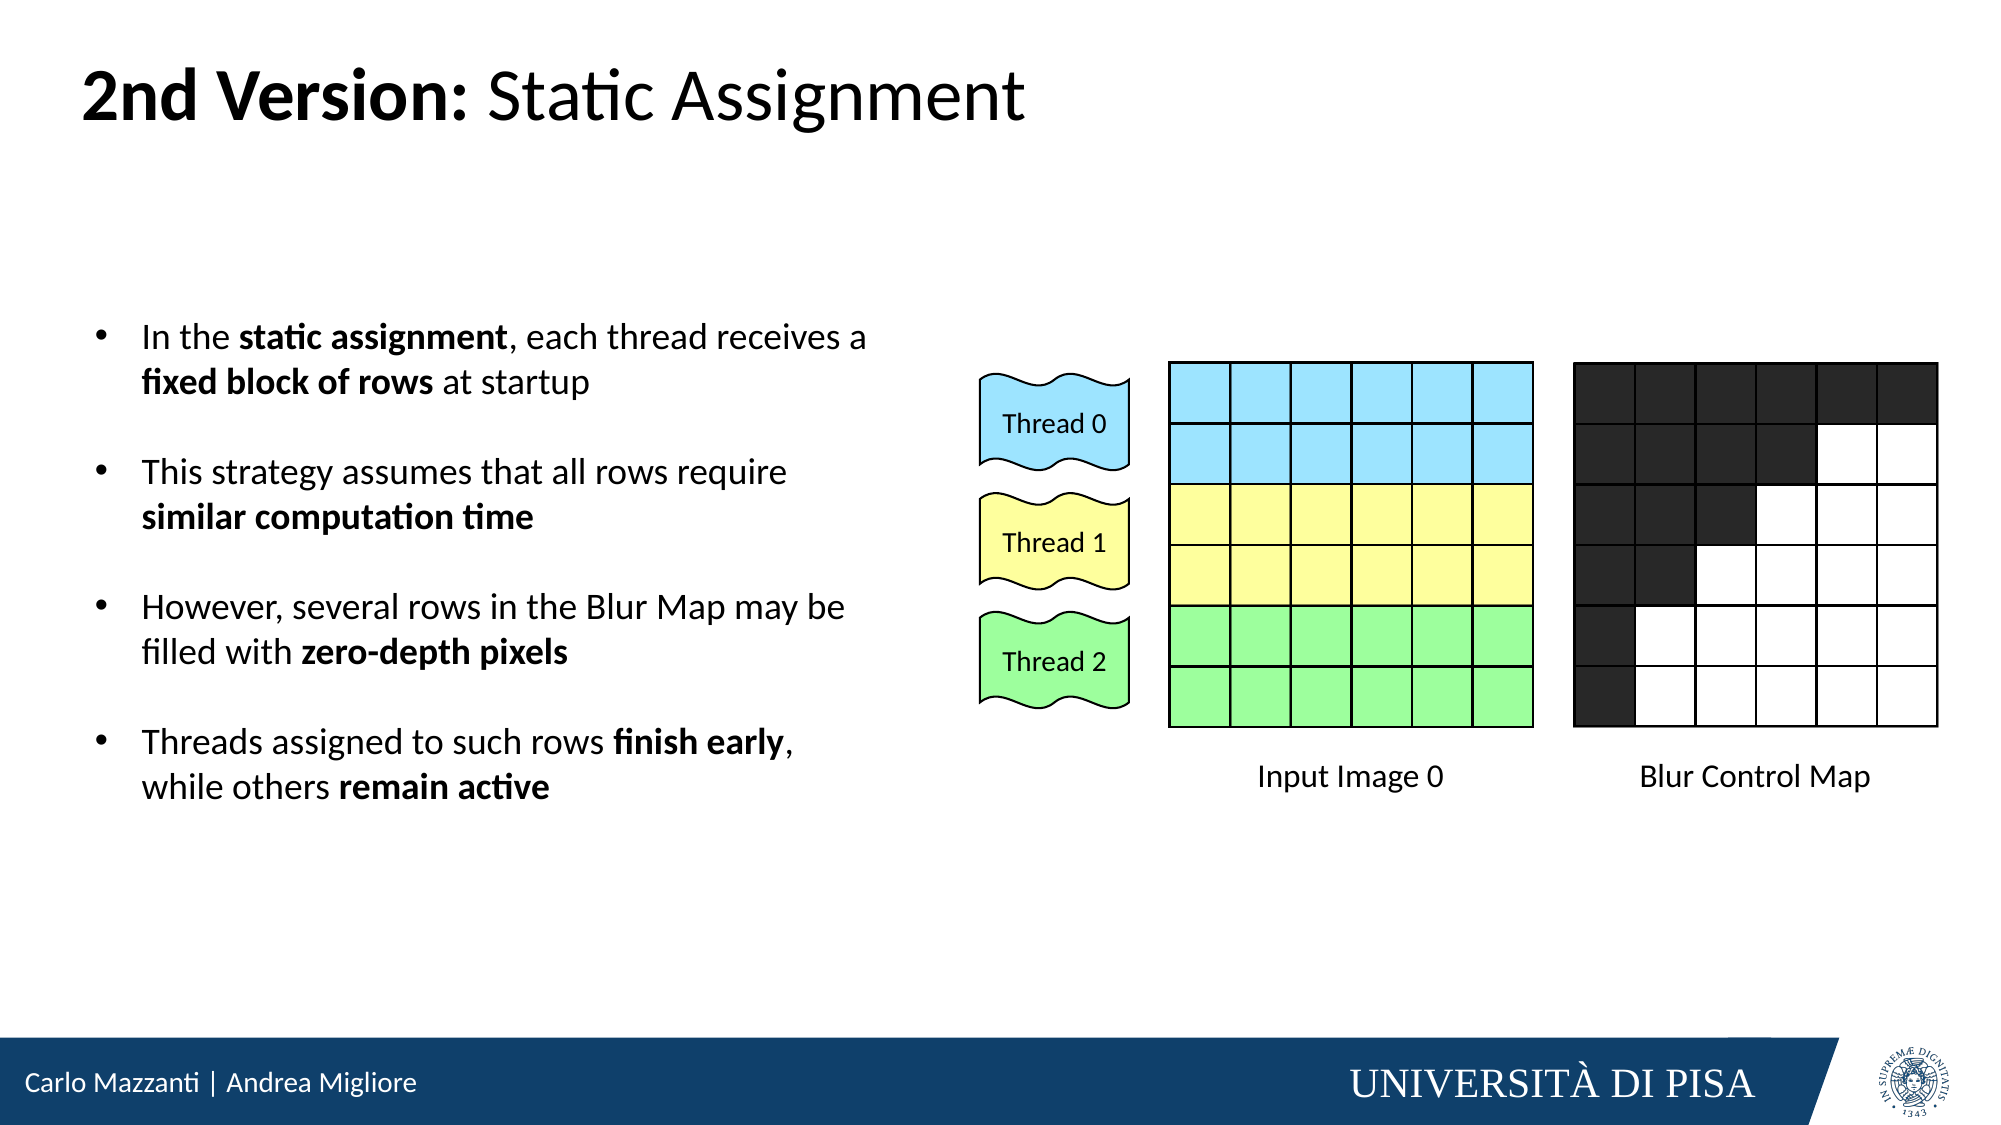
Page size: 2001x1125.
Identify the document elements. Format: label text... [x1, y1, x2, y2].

picture [1168, 361, 1534, 728]
text_box In the static assignment, each thread receives a fixed block of rows at startup This strategy assumes that all rows require similar computation time However, several rows in the Blur Map may be filled with zero-depth pixels Threads assigned to such rows finish early, while others remain active [80, 304, 885, 815]
text_box 2nd Version: Static Assignment [66, 37, 1043, 143]
text_box Thread 1 [978, 491, 1131, 591]
text_box Input Image 0 [1242, 746, 1459, 802]
text_box Carlo Mazzanti | Andrea Migliore [10, 1056, 1309, 1106]
text_box Thread 0 [978, 372, 1131, 472]
picture [1572, 361, 1939, 728]
text_box Thread 2 [978, 610, 1131, 710]
text_box [1727, 1036, 1841, 1125]
picture [1879, 1047, 1949, 1117]
text_box Blur Control Map [1624, 746, 1887, 802]
text_box Università di Pisa [0, 1037, 1772, 1125]
